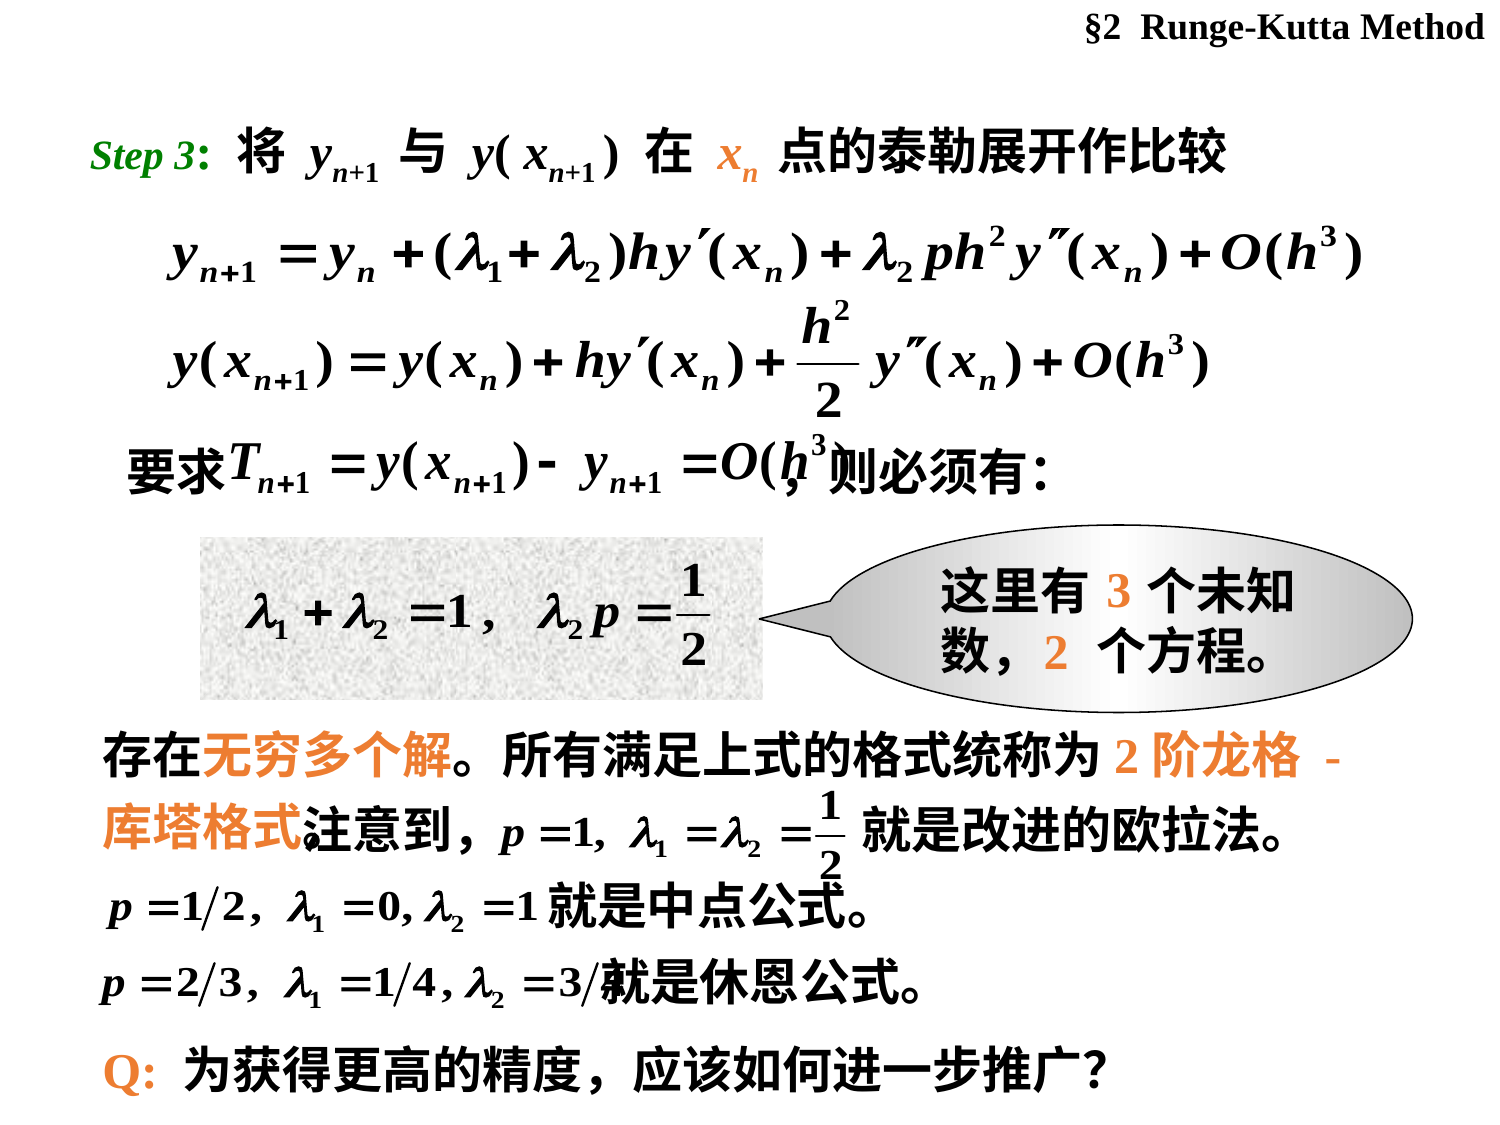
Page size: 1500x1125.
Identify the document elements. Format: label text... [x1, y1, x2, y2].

text_box 3 [1087, 562, 1150, 613]
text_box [199, 537, 763, 700]
text_box Q: 为获得更高的精度，应该如何进一步推广？ [87, 1030, 1350, 1106]
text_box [112, 420, 1164, 510]
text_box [157, 286, 1218, 430]
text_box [95, 867, 1025, 944]
text_box 2 [1024, 624, 1088, 675]
text_box Step 3: 将 yn+1 与 y( xn+1 ) 在 xn 点的泰勒展开作比较 [75, 112, 1325, 196]
text_box §2 Runge-Kutta Method [962, 0, 1500, 50]
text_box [88, 943, 1022, 1020]
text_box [156, 212, 1374, 296]
text_box 这里有 个未知数， 个方程。 [763, 525, 1413, 704]
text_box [287, 779, 1375, 890]
text_box 存在无穷多个解。所有满足上式的格式统称为2阶龙格 - 库塔格式。 [87, 704, 1400, 863]
